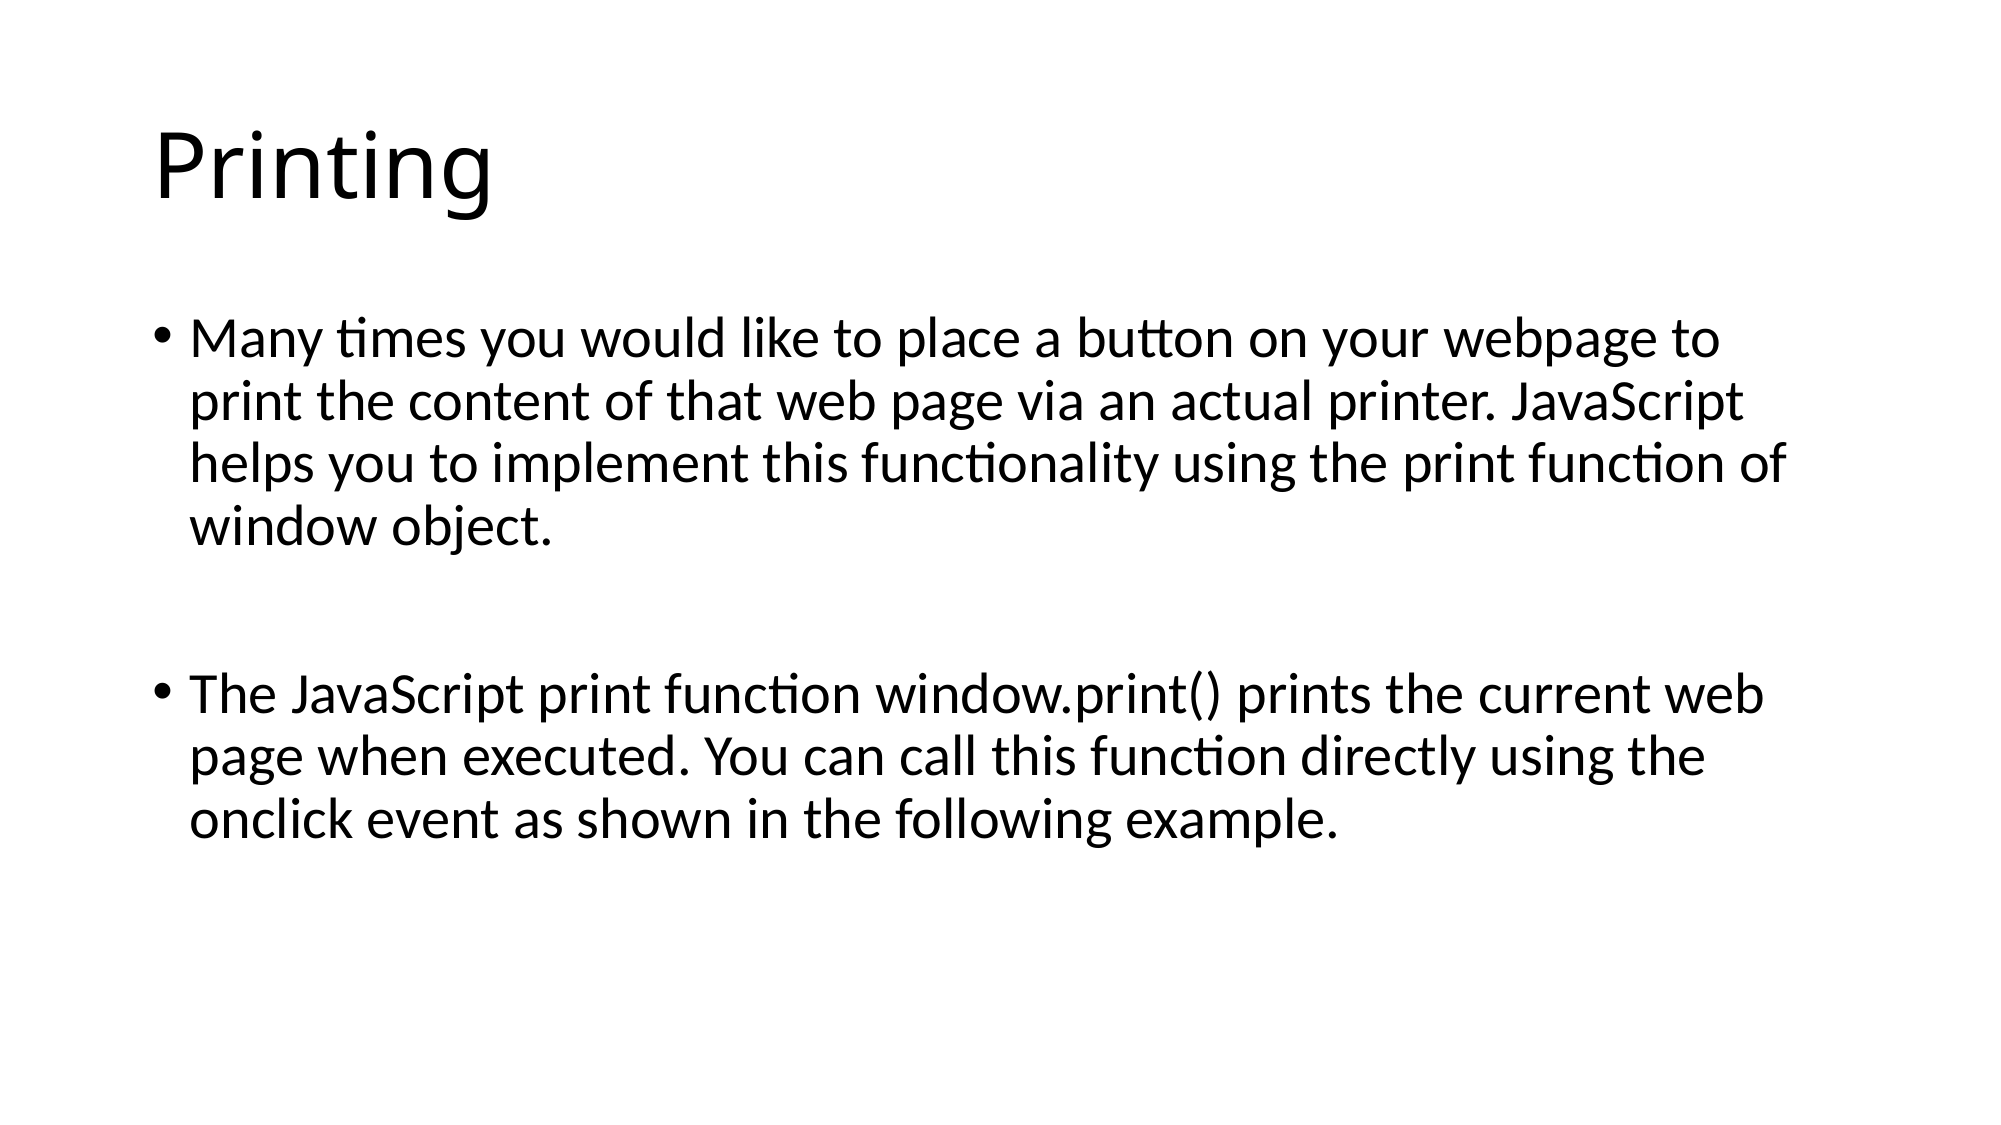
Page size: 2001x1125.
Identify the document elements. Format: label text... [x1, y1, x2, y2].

list Many times you would like to place a button on your webpage to print the content of that web page via an actual printer. JavaScript helps you to implement this functionality using the print function of window object. The JavaScript print function window.print() prints the current web page when executed. You can call this function directly using the onclick event as shown in the following example. [137, 299, 1863, 1014]
title Printing [137, 59, 1863, 278]
